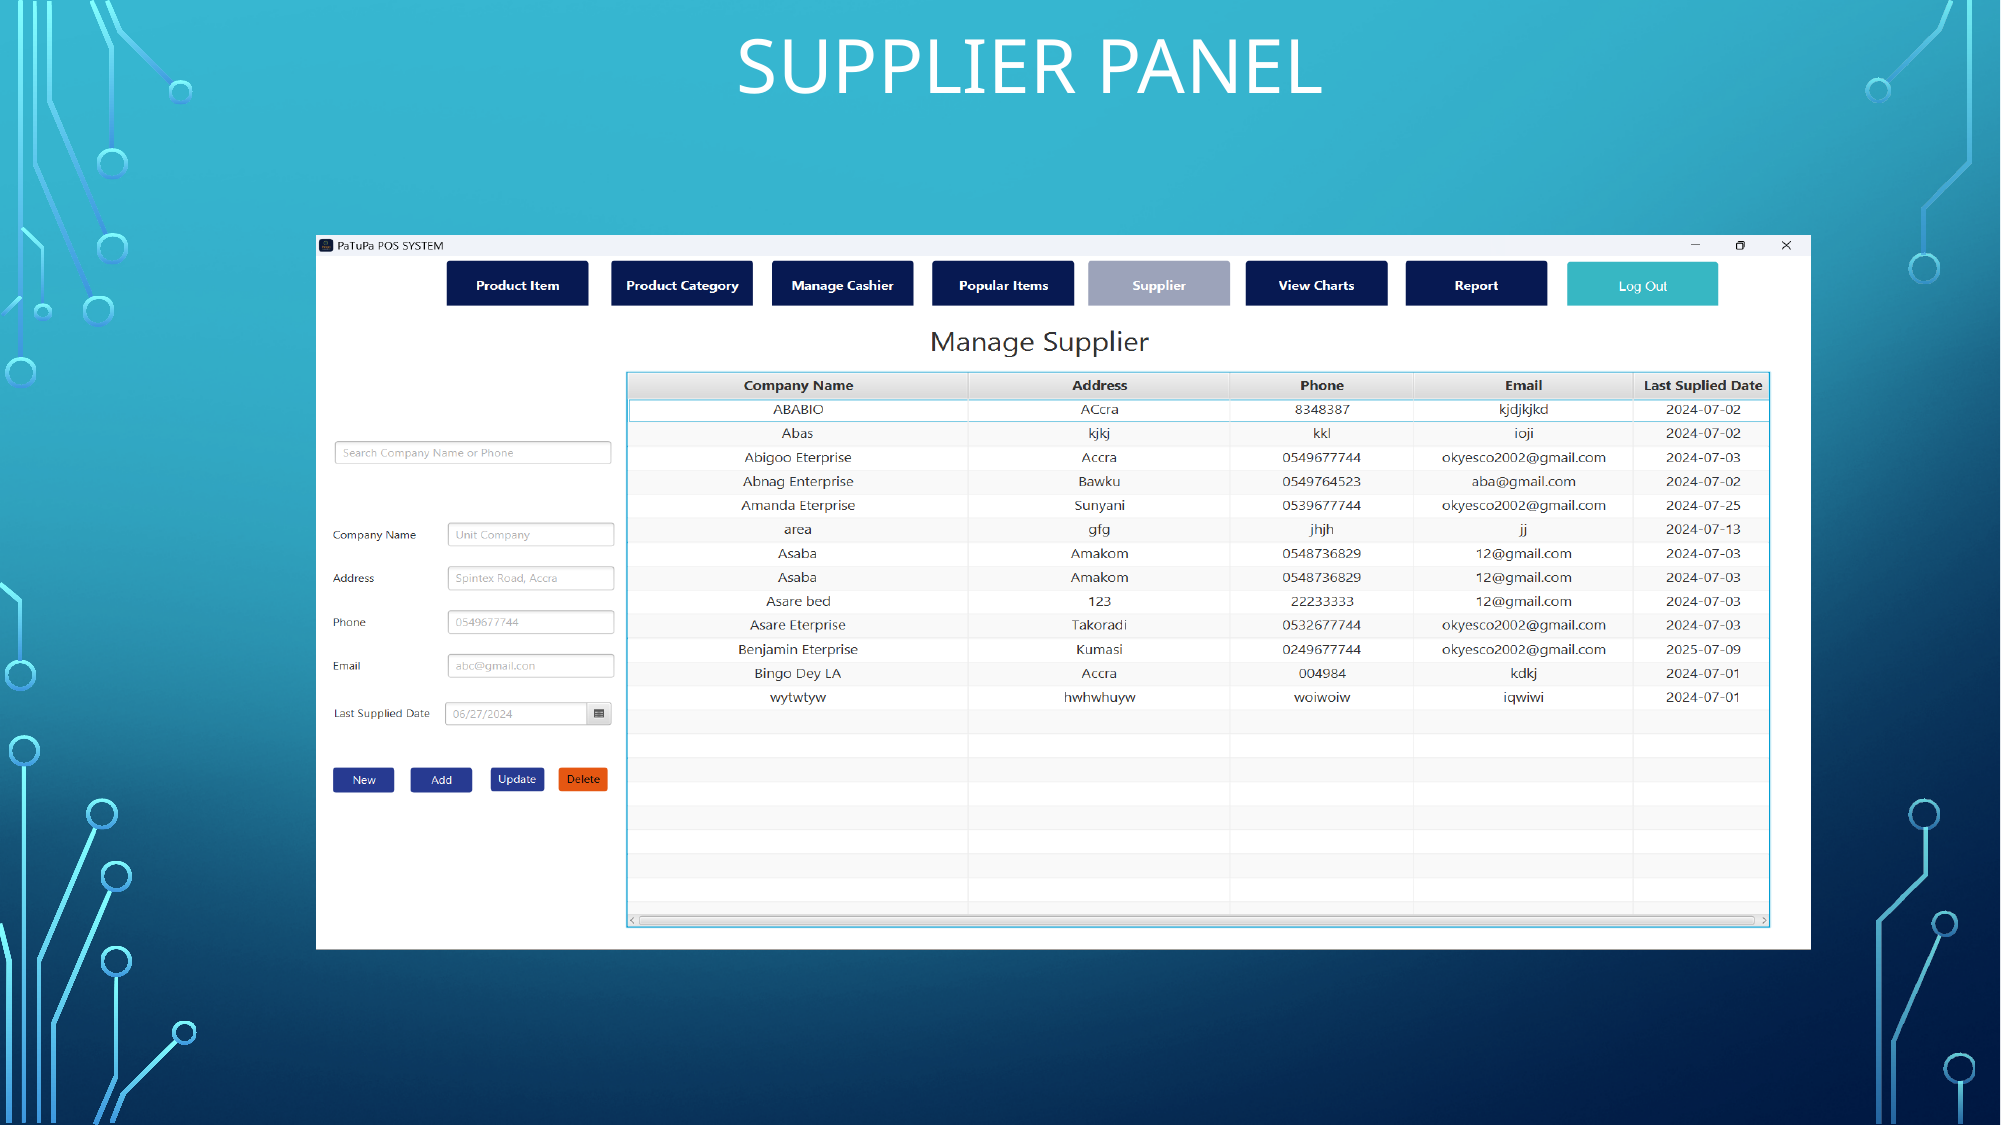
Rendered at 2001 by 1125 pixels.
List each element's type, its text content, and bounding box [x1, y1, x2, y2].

title SUPPLIER PANEL [218, 0, 1844, 191]
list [315, 234, 1811, 951]
